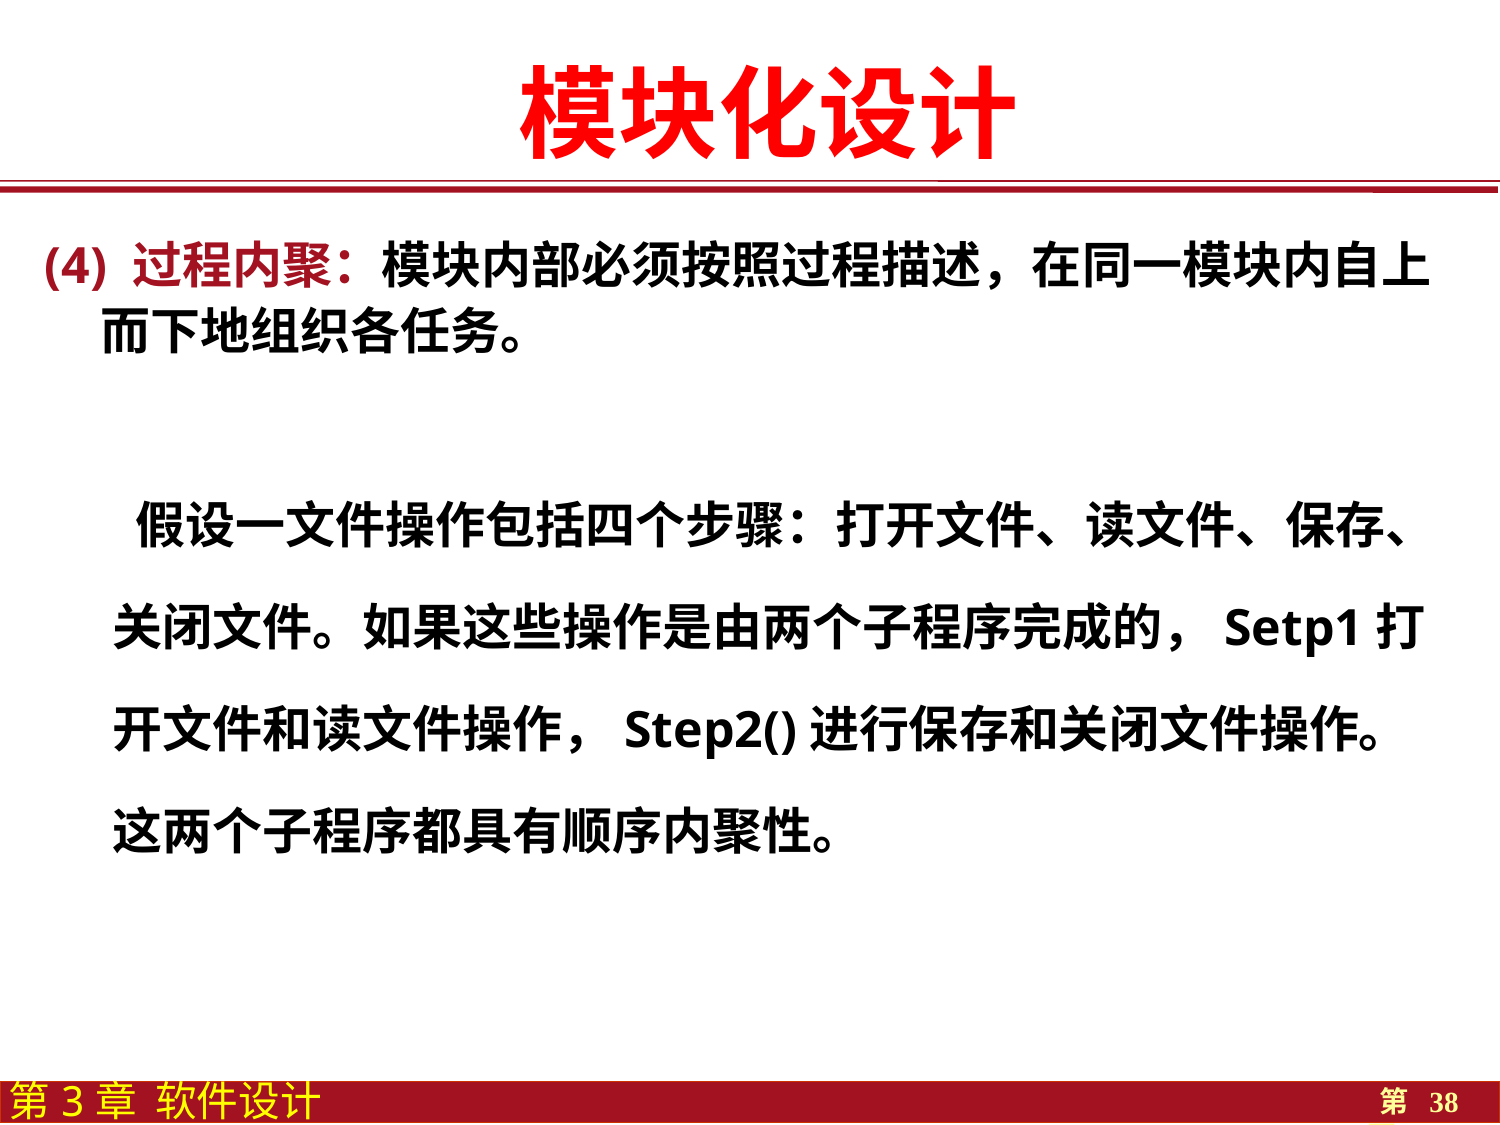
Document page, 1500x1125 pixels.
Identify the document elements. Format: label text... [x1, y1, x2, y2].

text_box 假设一文件操作包括四个步骤：打开文件、读文件、保存、关闭文件。如果这些操作是由两个子程序完成的，Setp1打开文件和读文件操作，Step2()进行保存和关闭文件操作。这两个子程序都具有顺序内聚性。 [41, 444, 1442, 882]
text_box 模块化设计 [349, 87, 1188, 154]
text_box (4) 过程内聚：模块内部必须按照过程描述，在同一模块内自上而下地组织各任务。 [29, 219, 1471, 386]
